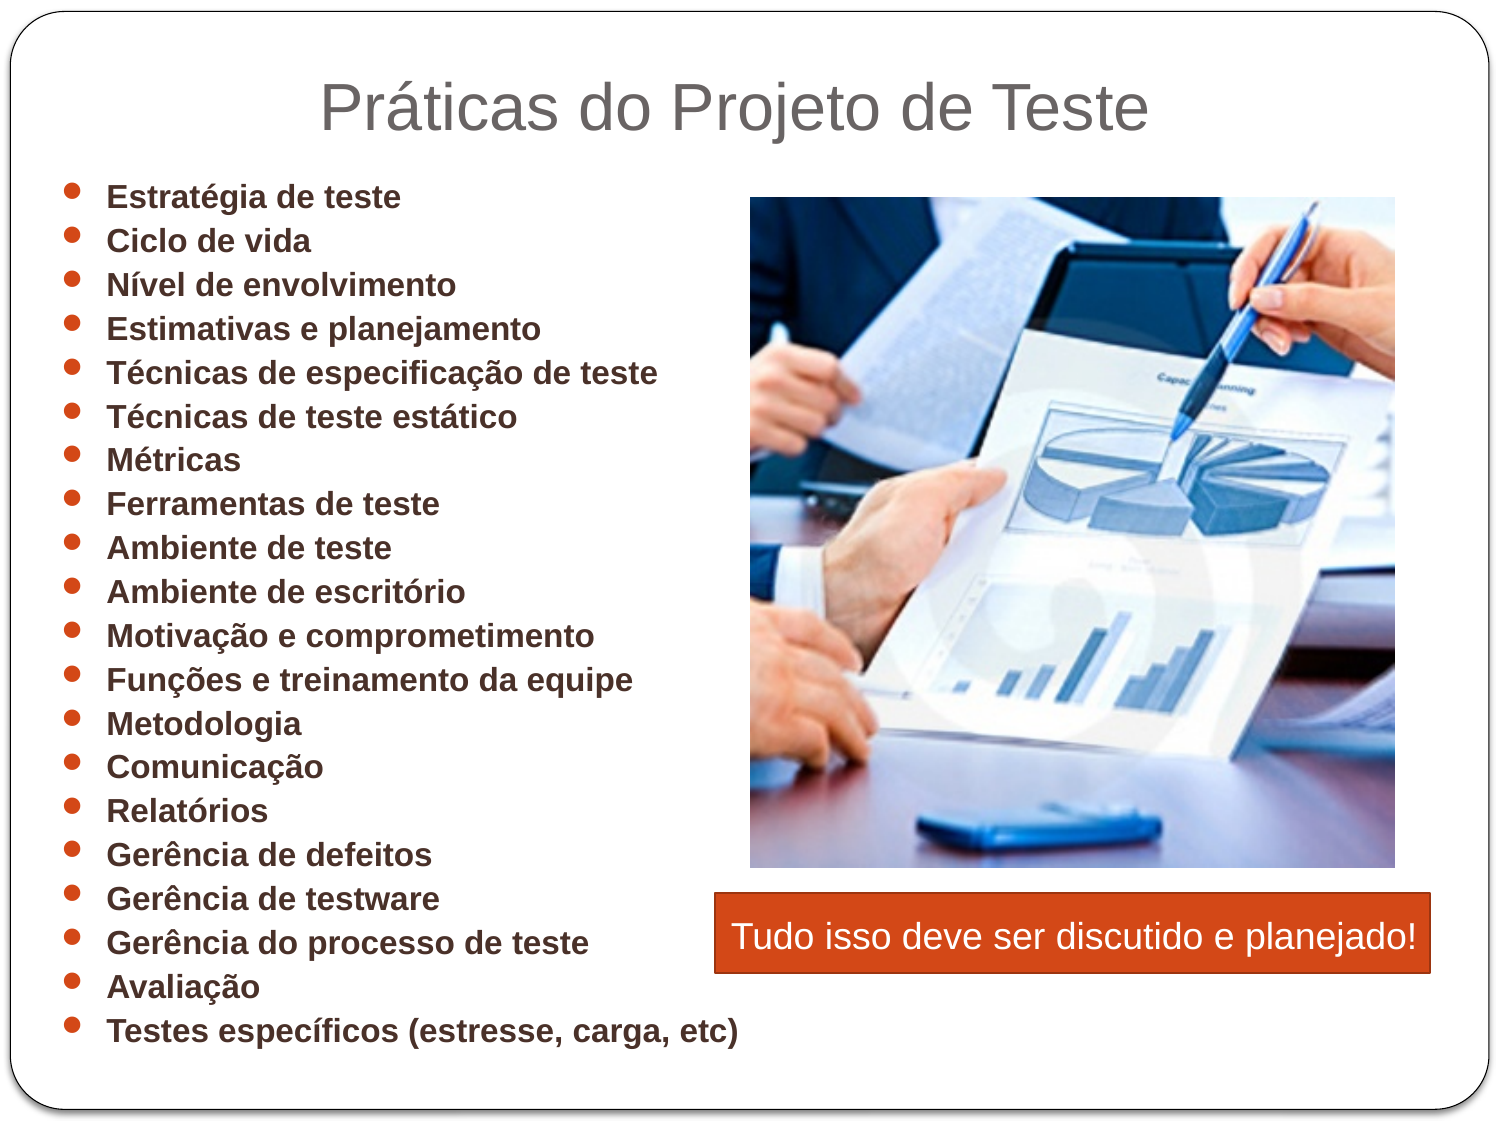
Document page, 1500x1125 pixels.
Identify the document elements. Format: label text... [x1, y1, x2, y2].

text_box Estratégia de teste Ciclo de vida Nível de envolvimento Estimativas e planejamento Técnicas de especificação de teste Técnicas de teste estático Métricas Ferramentas de teste Ambiente de teste Ambiente de escritório Motivação e comprometimento Funções e treinamento da equipe Metodologia Comunicação Relatórios Gerência de defeitos Gerência de testware Gerência do processo de teste Avaliação Testes específicos (estresse, carga, etc) [46, 175, 762, 1079]
text_box Práticas do Projeto de Teste [304, 55, 1477, 153]
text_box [714, 892, 1442, 973]
picture [749, 196, 1395, 868]
